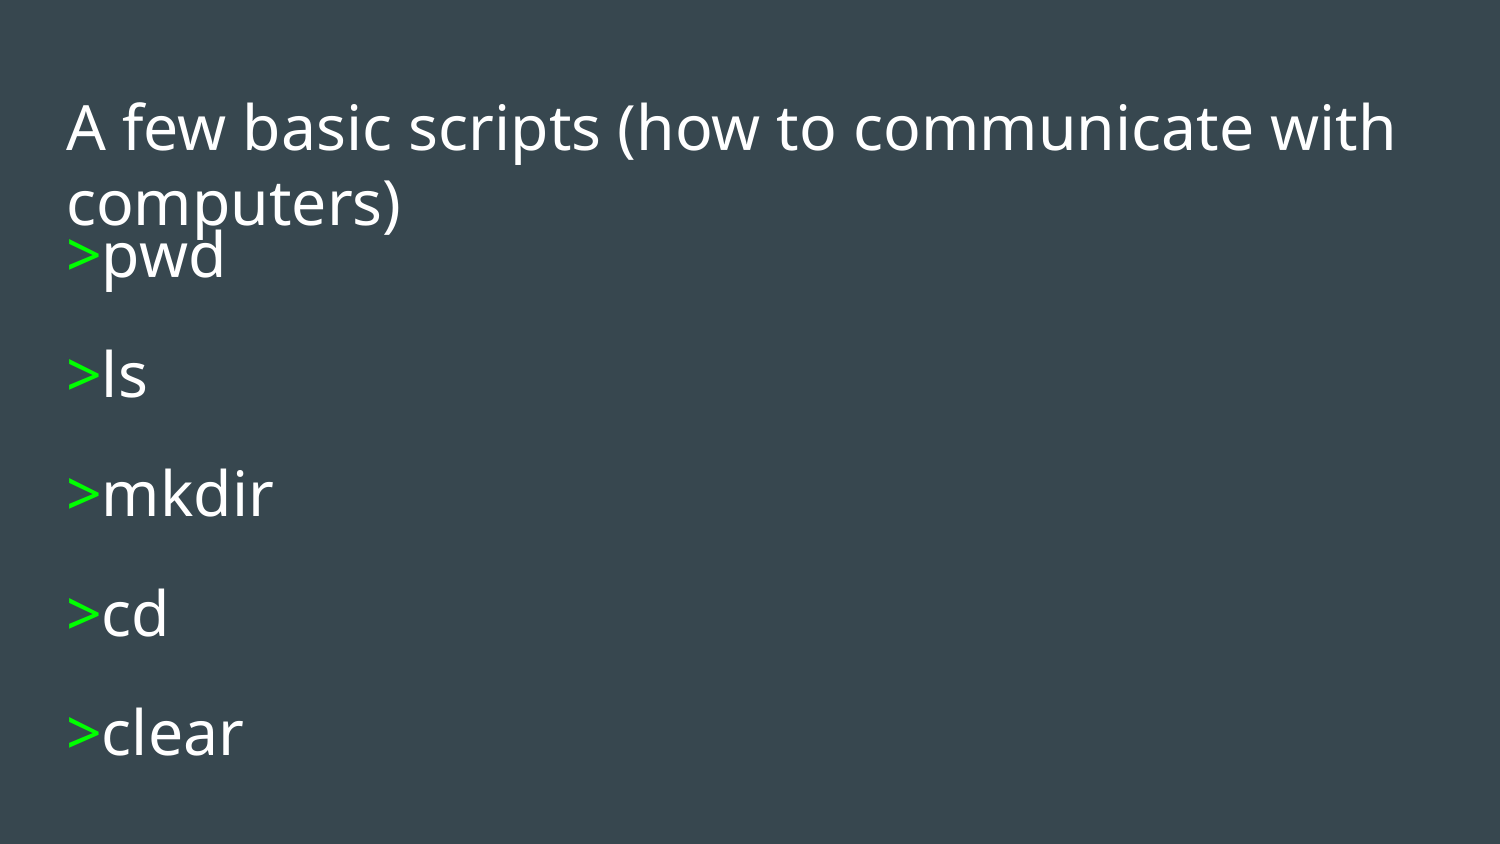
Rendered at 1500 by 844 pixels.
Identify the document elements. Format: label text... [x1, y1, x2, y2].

title A few basic scripts (how to communicate with computers) [51, 72, 1449, 167]
list >pwd >ls >mkdir >cd >clear [51, 189, 1449, 750]
